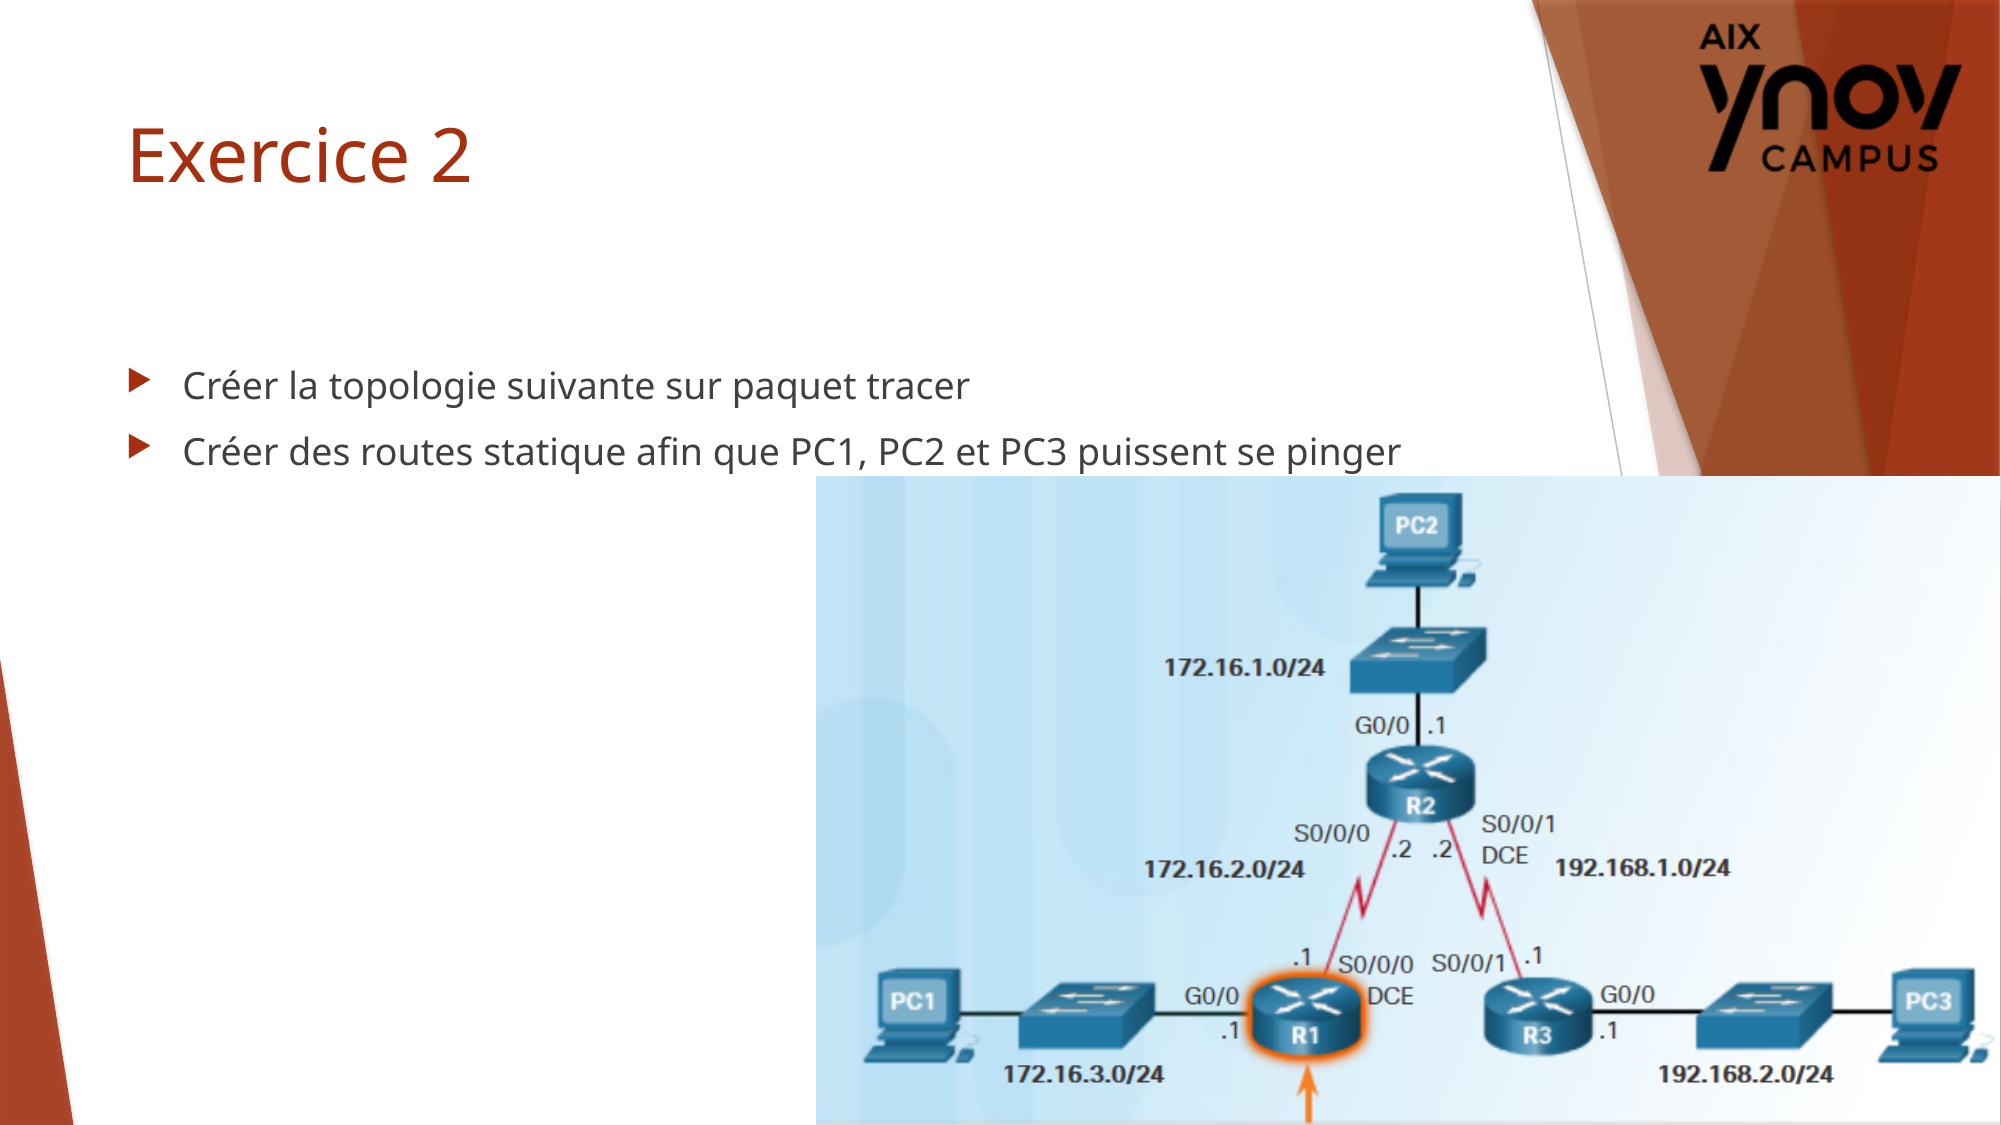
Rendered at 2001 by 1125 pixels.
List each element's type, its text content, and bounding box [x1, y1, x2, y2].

picture [815, 475, 2000, 1125]
picture [1674, 0, 1987, 197]
list Créer la topologie suivante sur paquet tracer Créer des routes statique afin que PC1, PC2 et PC3 puissent se pinger [111, 354, 1522, 992]
title Exercice 2 [111, 99, 1522, 317]
